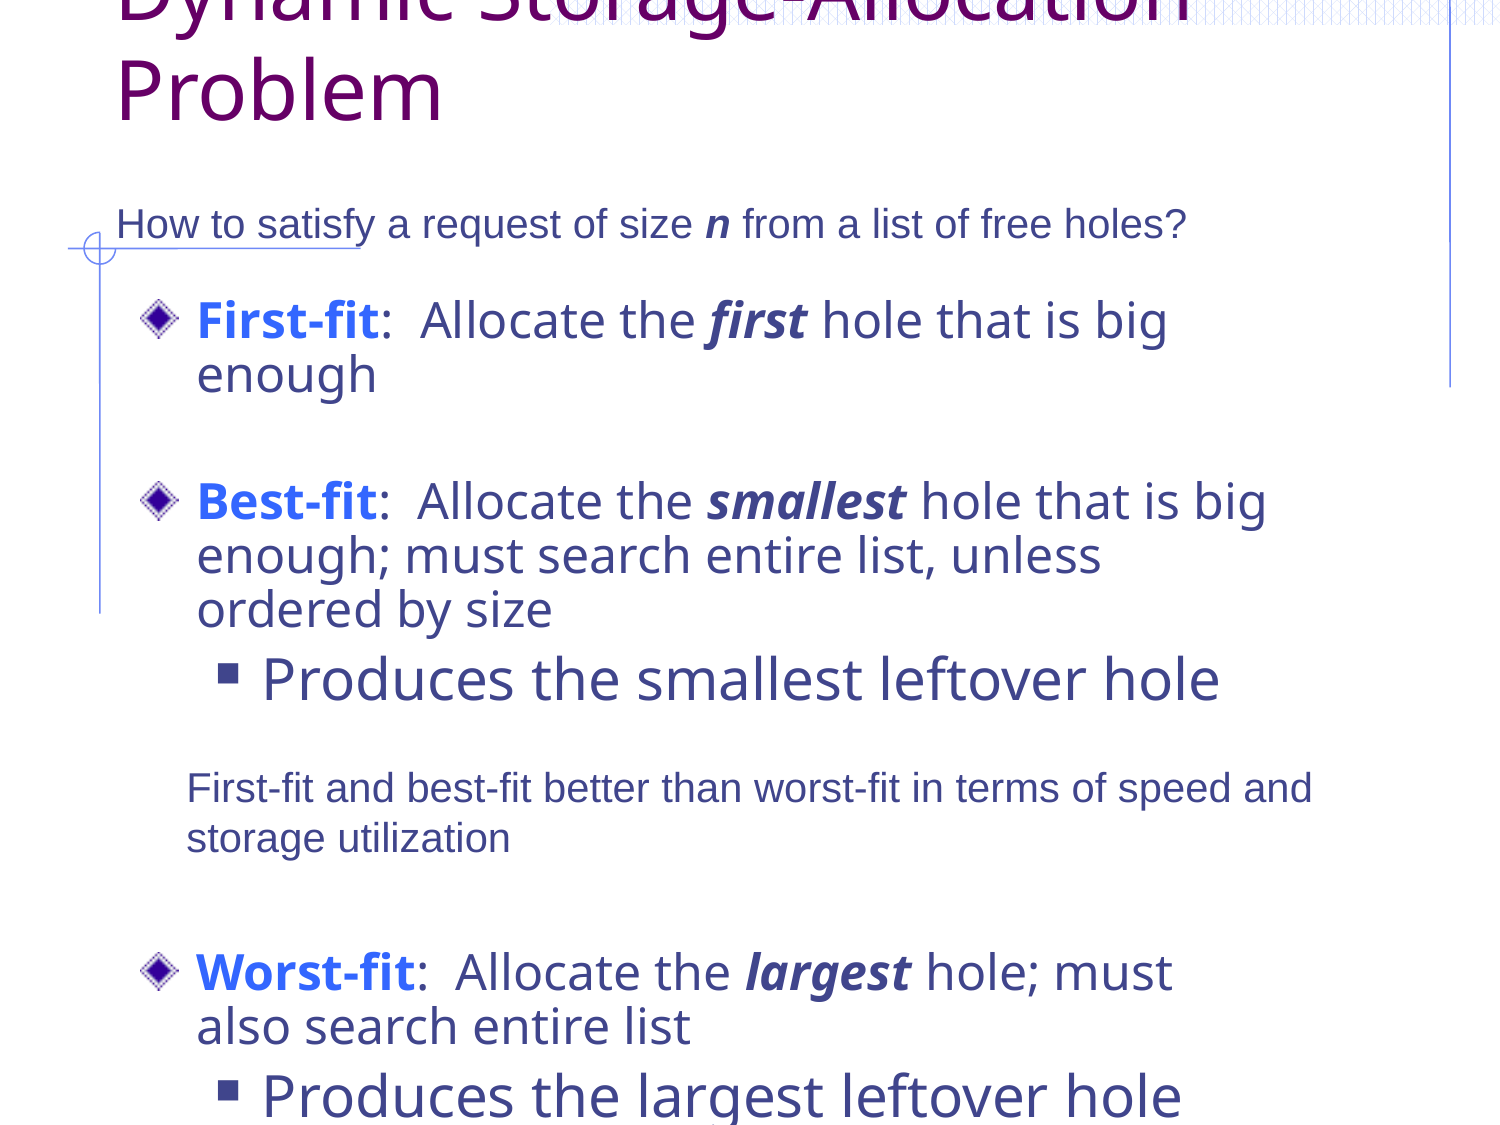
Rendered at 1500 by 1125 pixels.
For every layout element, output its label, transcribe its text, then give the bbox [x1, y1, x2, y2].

title Dynamic Storage-Allocation Problem [99, 49, 1488, 145]
picture [140, 481, 179, 521]
text_box How to satisfy a request of size n from a list of free holes? [100, 189, 1203, 255]
list First-fit: Allocate the first hole that is big enough Best-fit: Allocate the smallest hole that is big enough; must search entire list, unless ordered by size Produces the smallest leftover hole Worst-fit: Allocate the largest hole; must also search entire list Produces the largest leftover hole [124, 287, 1284, 876]
picture [140, 299, 179, 339]
picture [140, 952, 179, 991]
text_box First-fit and best-fit better than worst-fit in terms of speed and storage utilization [171, 753, 1419, 869]
